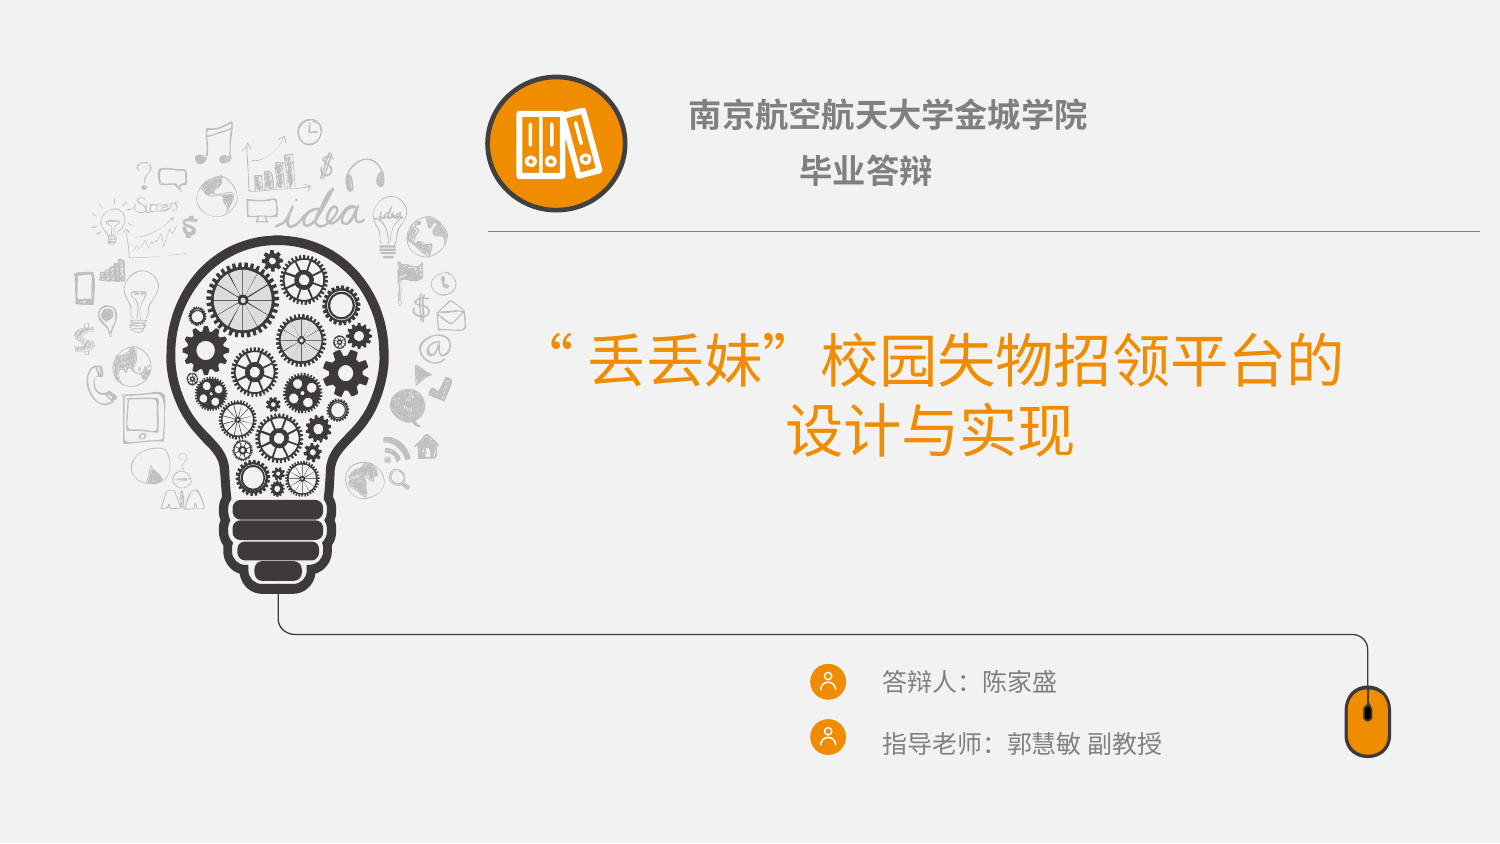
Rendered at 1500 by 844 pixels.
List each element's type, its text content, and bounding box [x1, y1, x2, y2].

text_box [72, 115, 1392, 759]
text_box 南京航空航天大学金城学院 [674, 87, 1444, 142]
text_box [492, 74, 621, 114]
text_box [516, 107, 588, 114]
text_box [809, 718, 847, 756]
